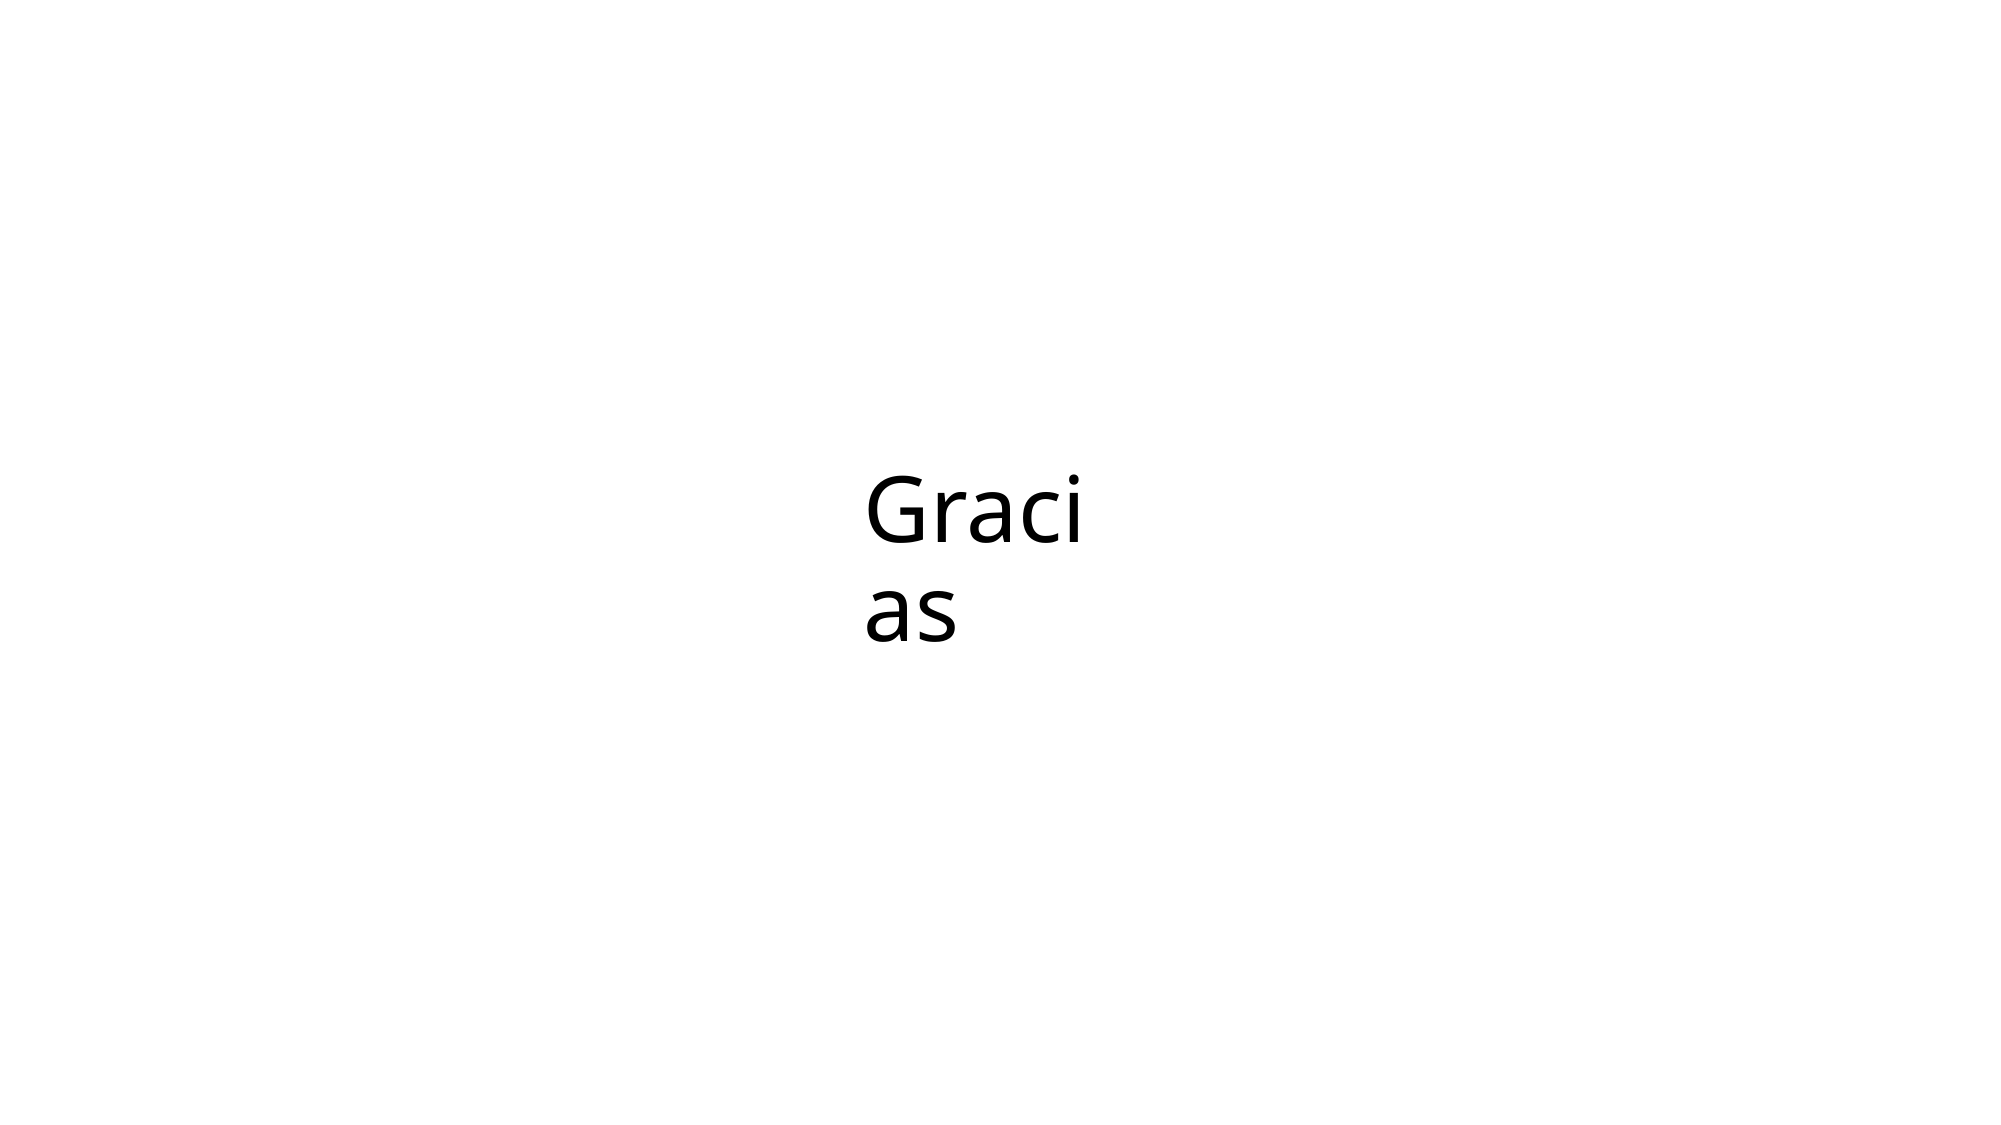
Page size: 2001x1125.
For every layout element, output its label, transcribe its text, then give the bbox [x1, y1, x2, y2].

title Gracias [848, 453, 1152, 672]
